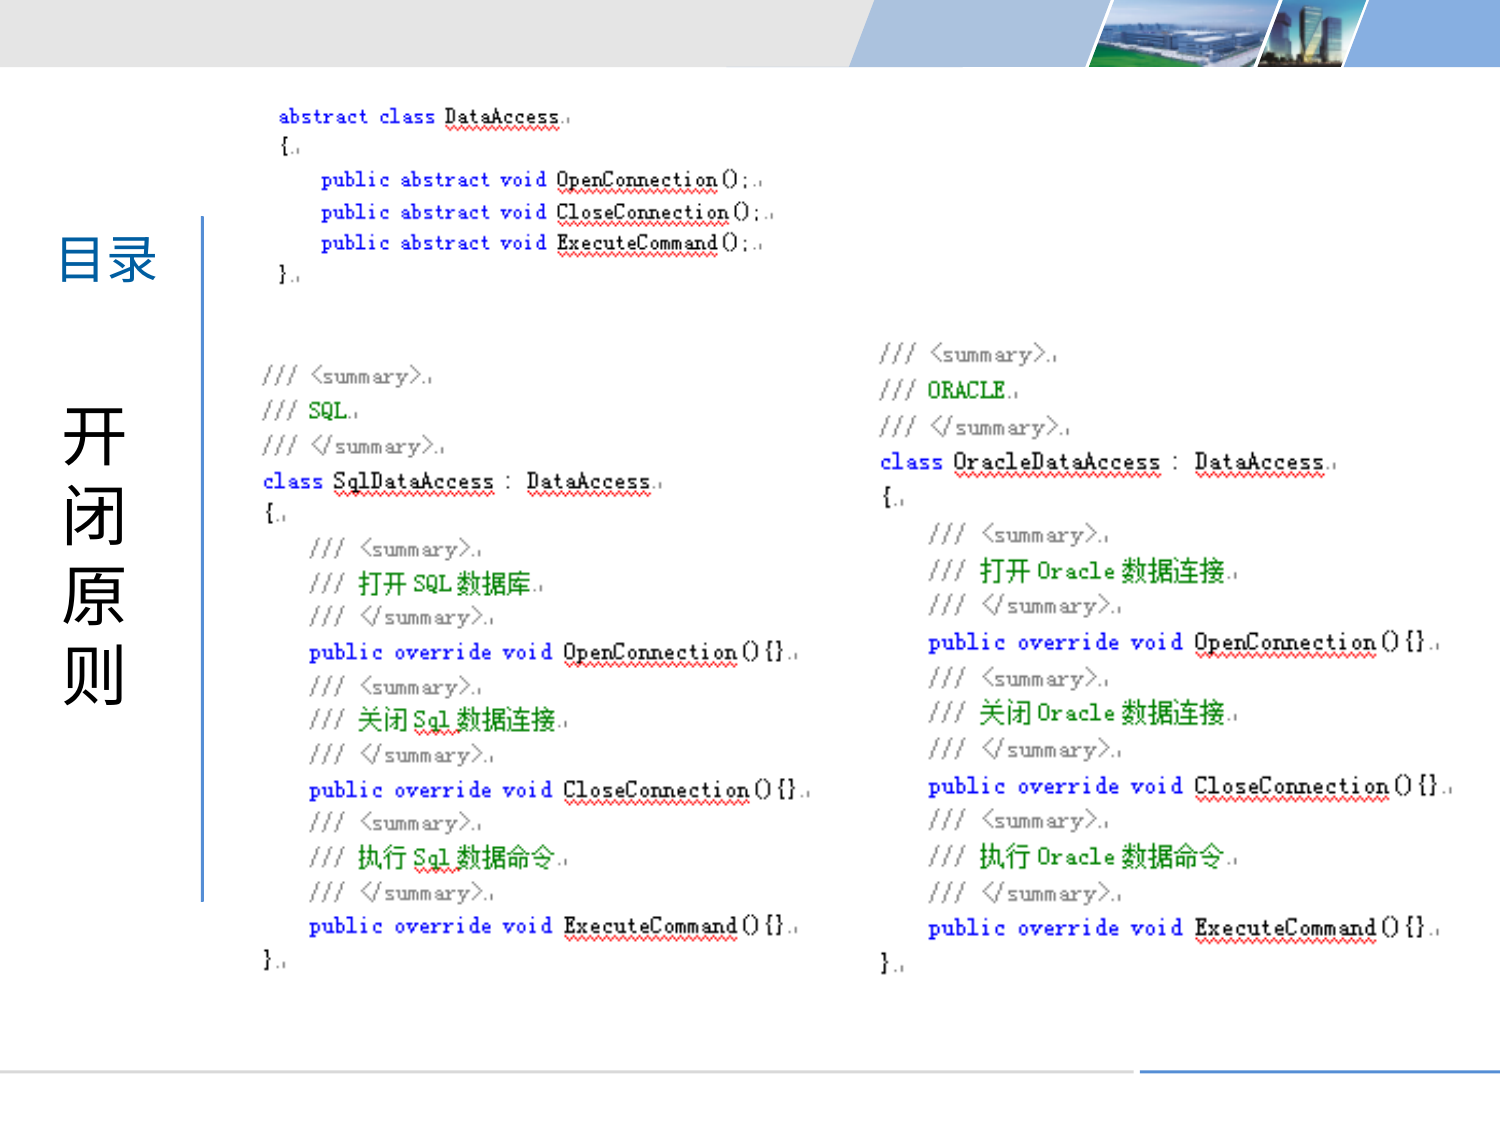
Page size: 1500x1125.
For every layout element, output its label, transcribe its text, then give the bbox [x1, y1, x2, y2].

picture [245, 93, 815, 292]
text_box 目录 [39, 218, 174, 296]
text_box 开闭原则 [46, 386, 176, 722]
text_box [199, 214, 206, 903]
picture [866, 327, 1480, 997]
picture [1257, 0, 1367, 67]
picture [1088, 0, 1279, 67]
picture [234, 351, 860, 985]
